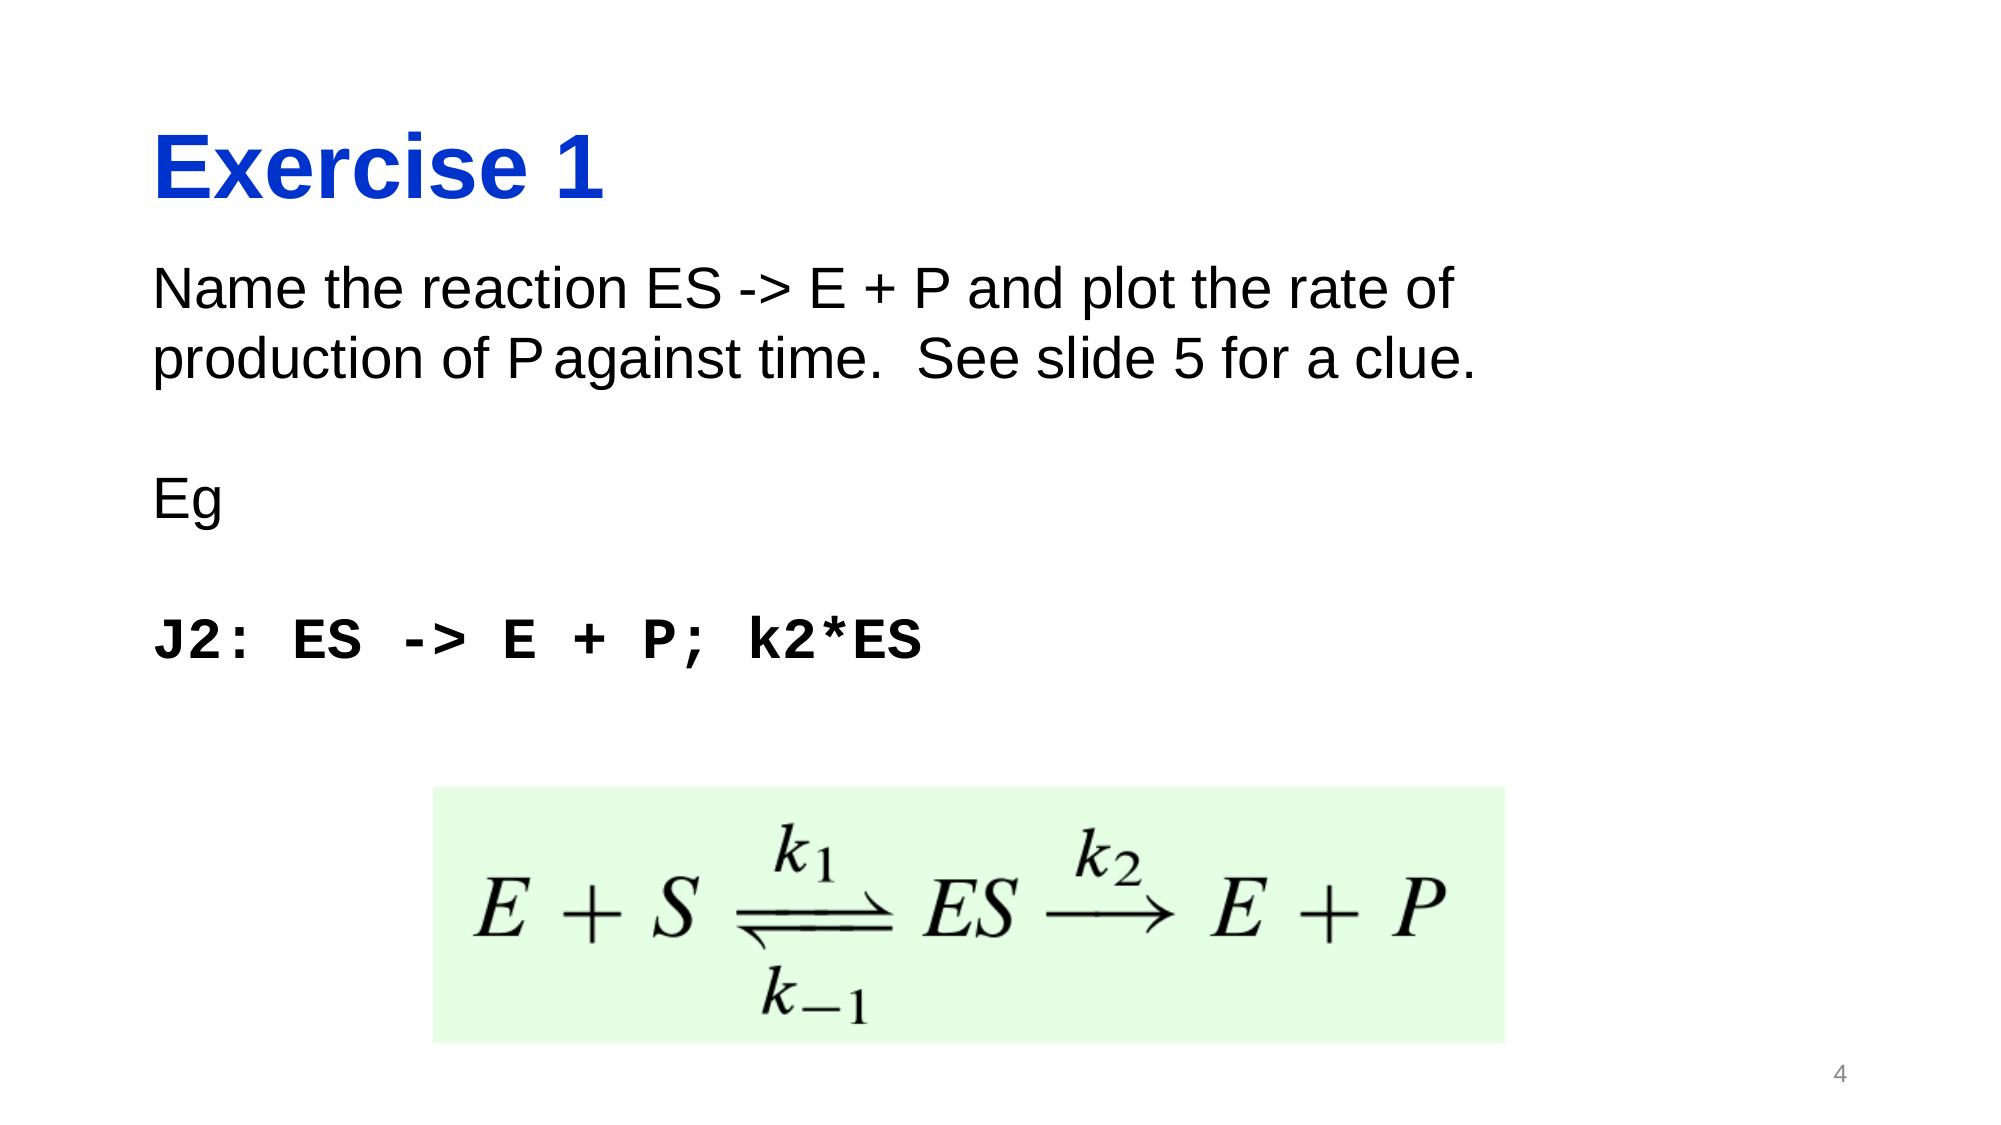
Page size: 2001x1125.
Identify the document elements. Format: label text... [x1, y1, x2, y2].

picture [433, 787, 1505, 1043]
text_box Name the reaction ES -> E + P and plot the rate of production of P against time. See slide 5 for a clue. Eg J2: ES -> E + P; k2*ES [137, 243, 1733, 748]
slide_number ‹#› [1412, 1042, 1863, 1103]
title Exercise 1 [137, 59, 1863, 278]
